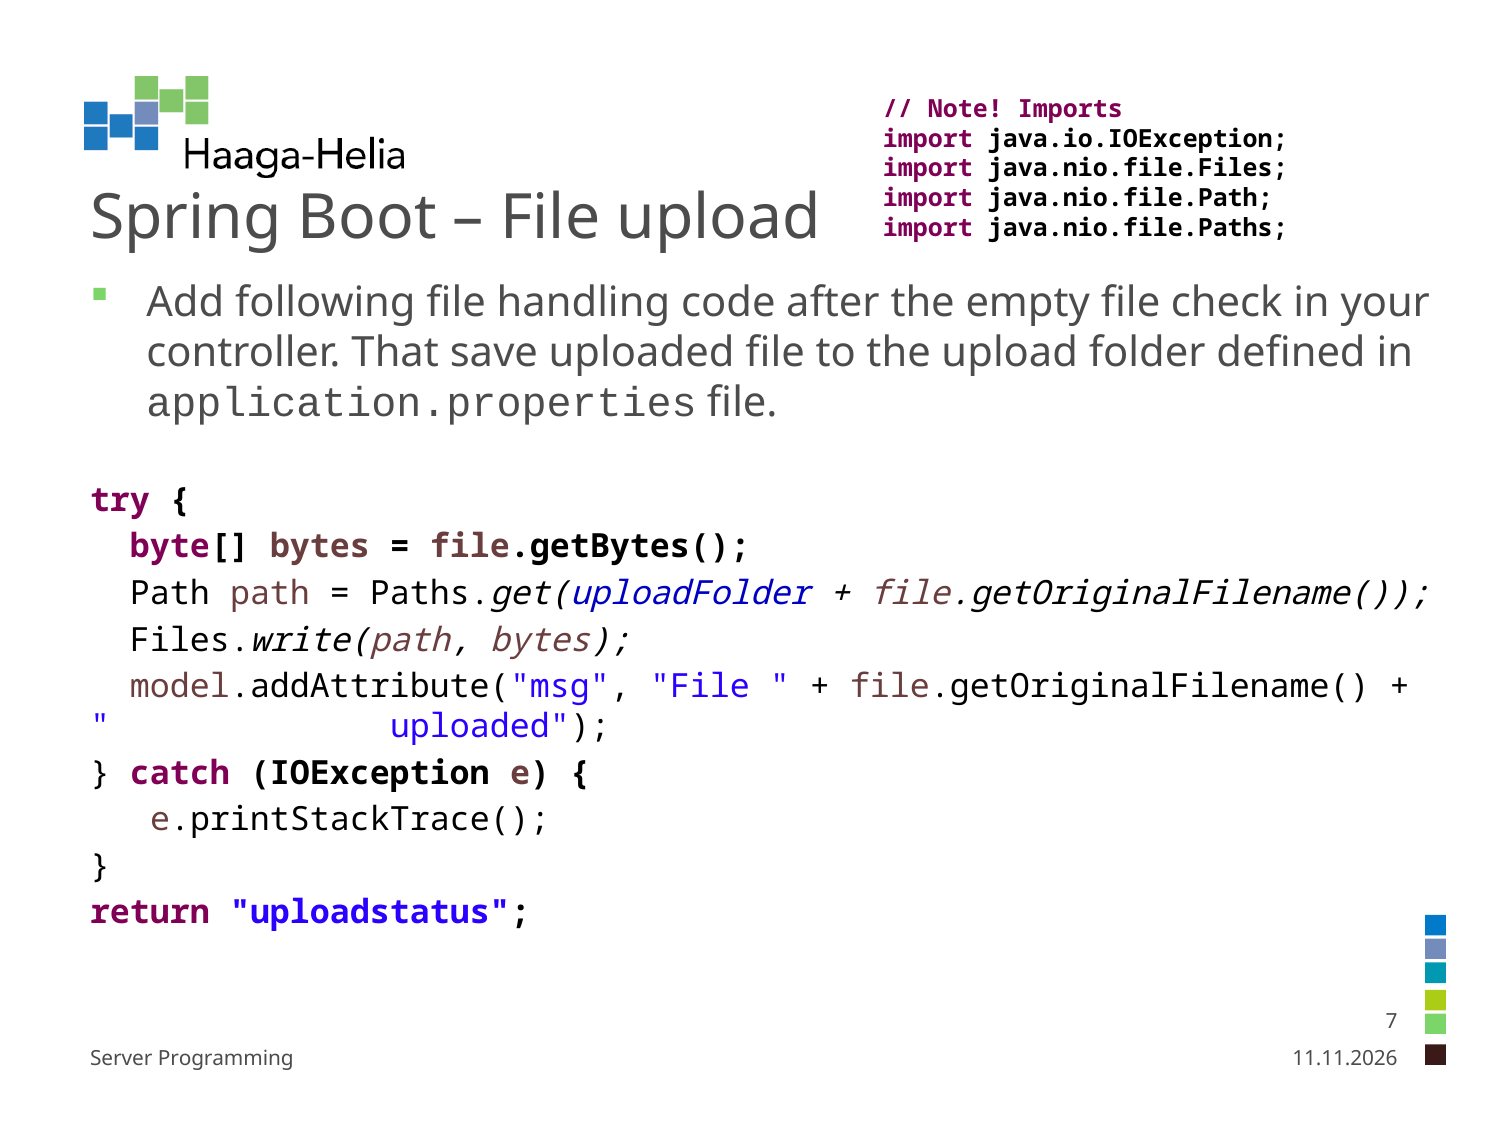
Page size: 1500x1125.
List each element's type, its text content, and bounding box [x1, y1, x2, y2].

picture [84, 76, 404, 137]
footer Server Programming [75, 1037, 475, 1078]
slide_number 7 [1262, 999, 1413, 1050]
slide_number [1262, 1050, 1413, 1088]
list Add following file handling code after the empty file check in your controller. That save uploaded file to the upload folder defined in application.properties file. try { byte[] bytes = file.getBytes(); Path path = Paths.get(uploadFolder + file.getOriginalFilename()); Files.write(path, bytes); model.addAttribute("msg", "File " + file.getOriginalFilename() + " uploaded"); } catch (IOException e) { e.printStackTrace(); } return "uploadstatus"; [75, 267, 1459, 1000]
text_box // Note! Imports import java.io.IOException; import java.nio.file.Files; import java.nio.file.Path; import java.nio.file.Paths; [868, 84, 1376, 250]
title Spring Boot – File upload [75, 137, 1400, 267]
